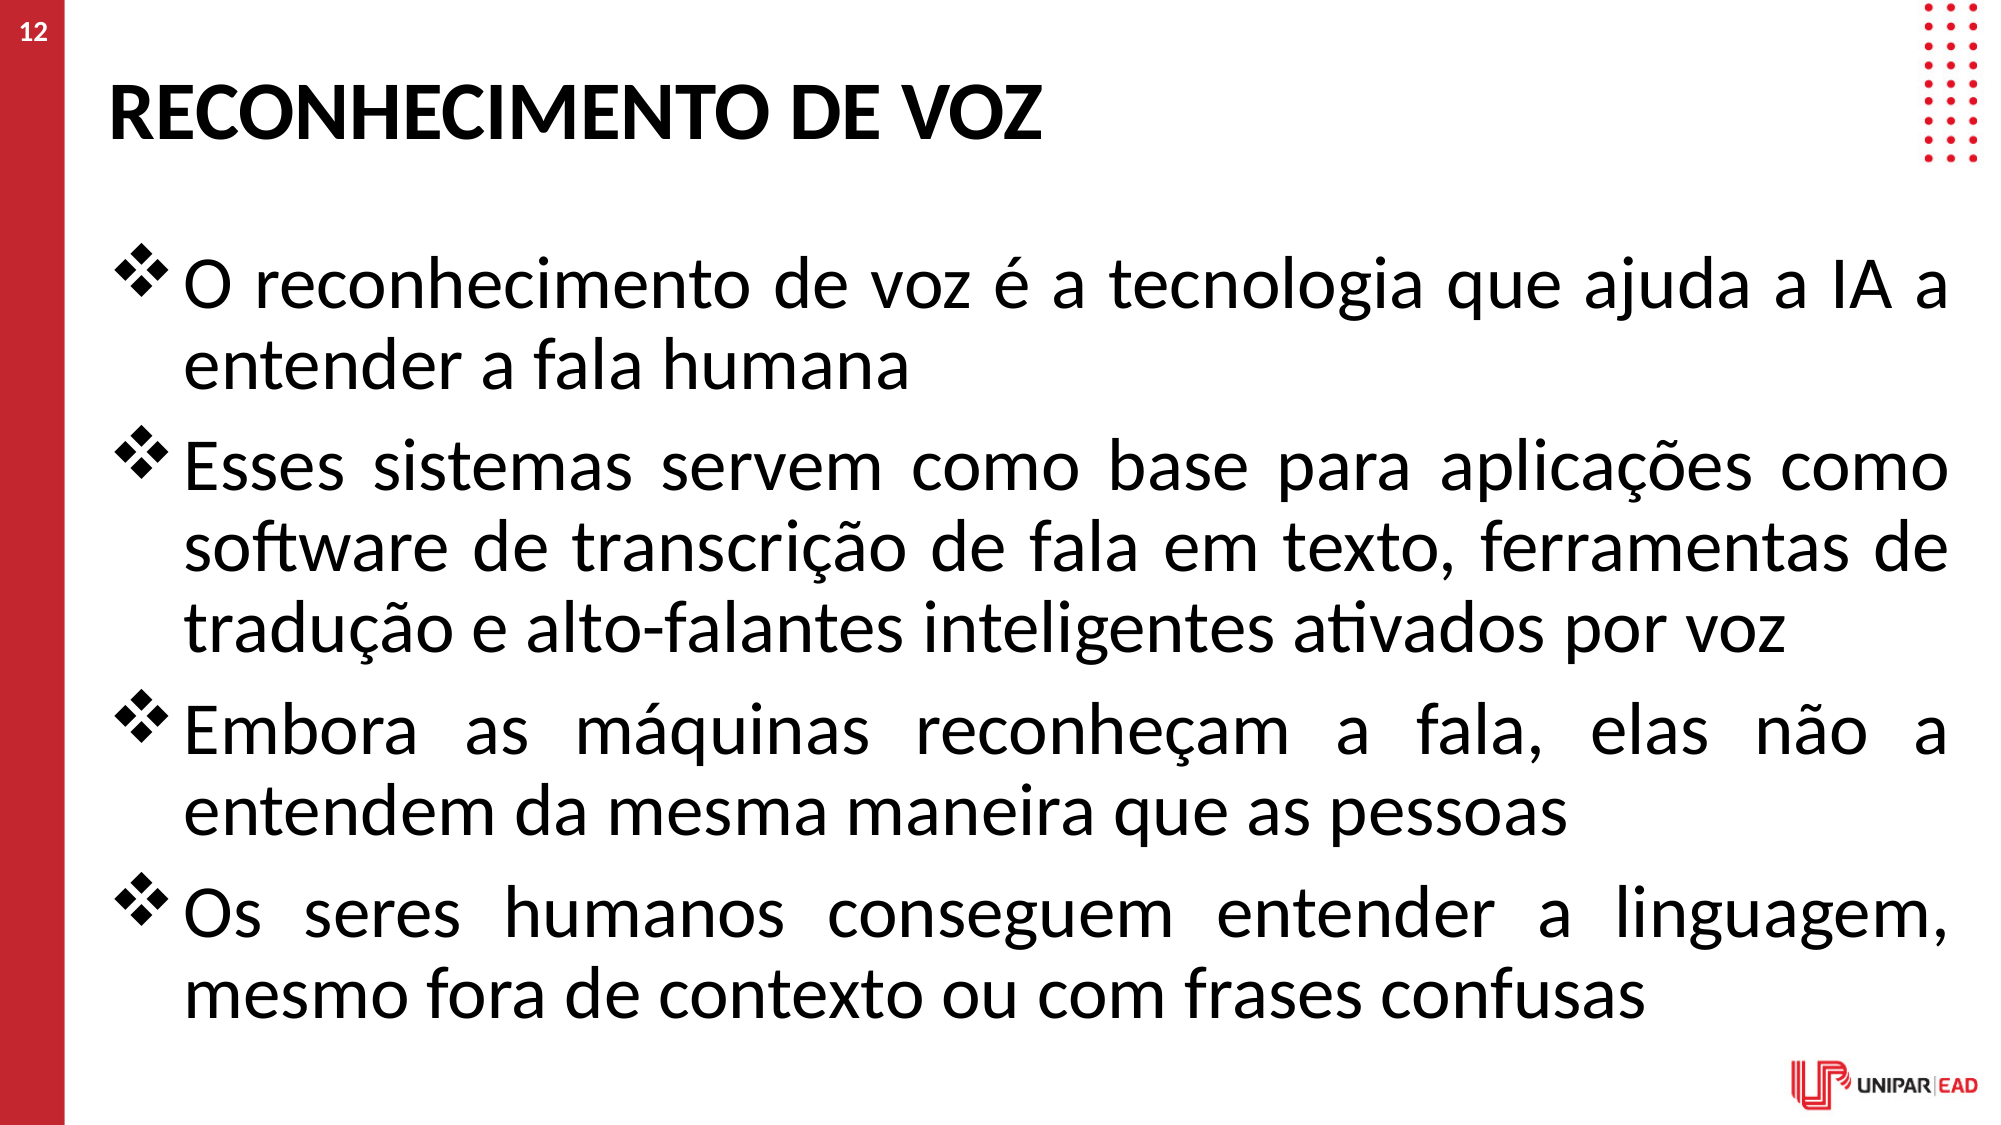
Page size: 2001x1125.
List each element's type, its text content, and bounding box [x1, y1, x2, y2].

title Reconhecimento de voz [93, 59, 1917, 189]
list O reconhecimento de voz é a tecnologia que ajuda a IA a entender a fala humana Esses sistemas servem como base para aplicações como software de transcrição de fala em texto, ferramentas de tradução e alto-falantes inteligentes ativados por voz Embora as máquinas reconheçam a fala, elas não a entendem da mesma maneira que as pessoas Os seres humanos conseguem entender a linguagem, mesmo fora de contexto ou com frases confusas [93, 235, 1967, 1044]
picture [0, 0, 2001, 1125]
slide_number 12 [0, 0, 73, 60]
